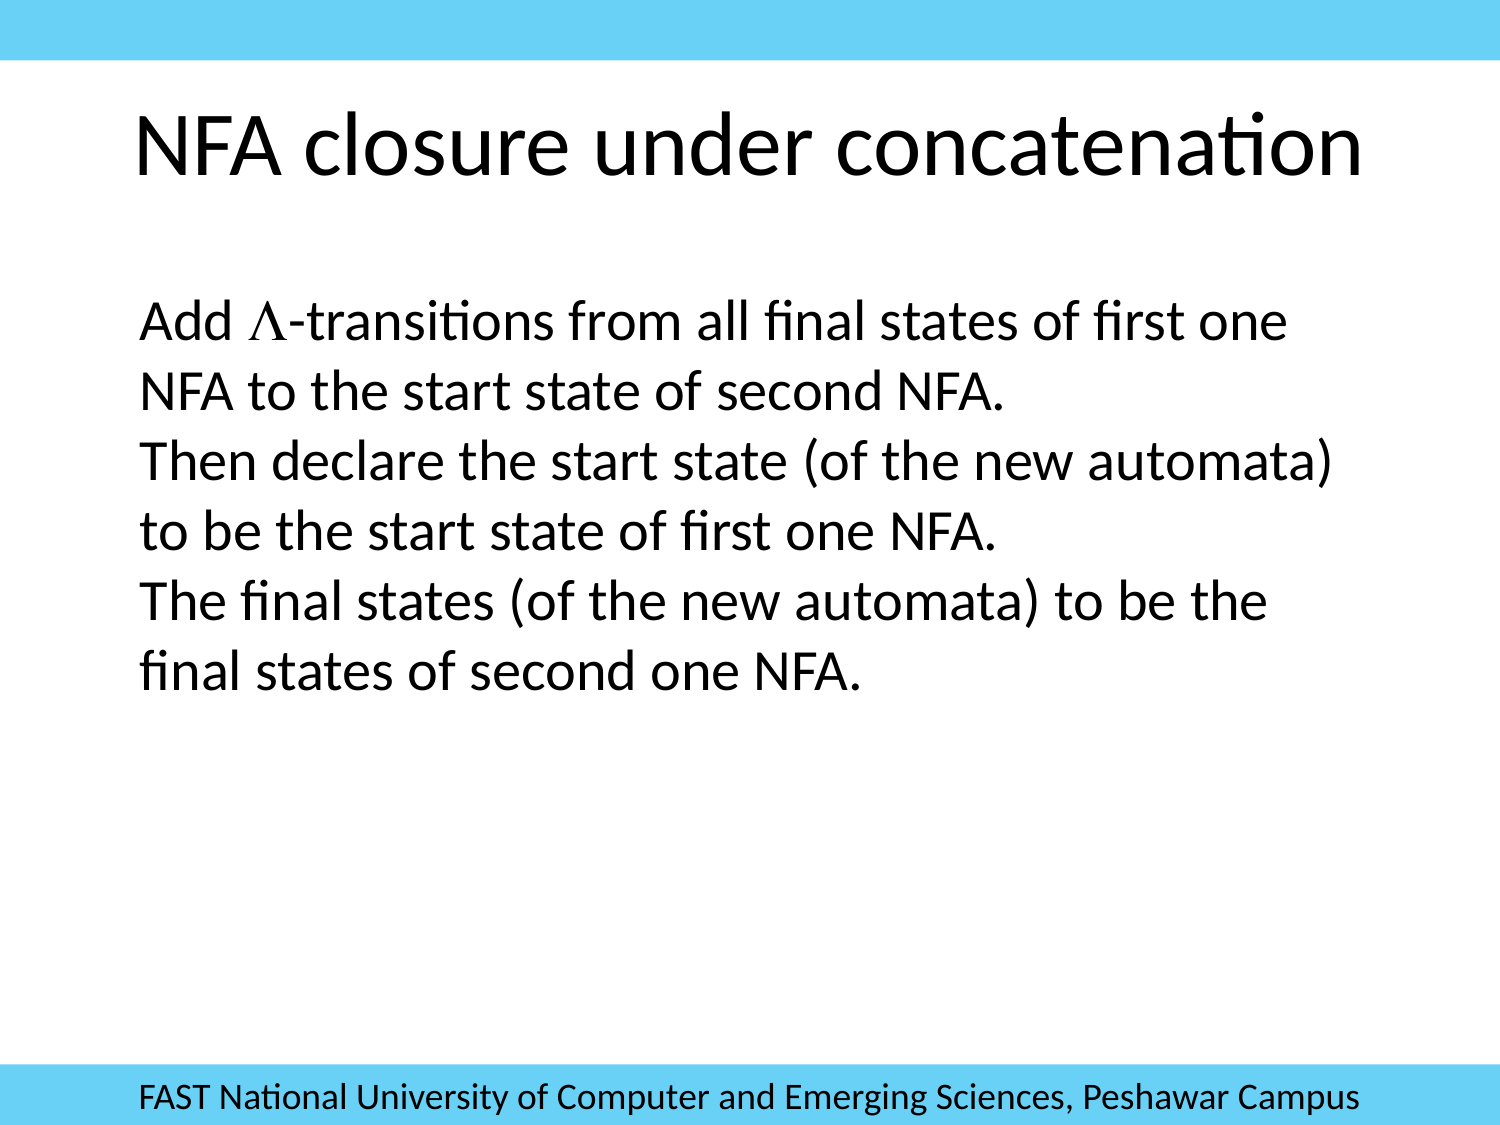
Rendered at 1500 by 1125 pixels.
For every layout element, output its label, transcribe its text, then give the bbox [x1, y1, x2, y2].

text_box NFA closure under concatenation [75, 45, 1425, 233]
text_box Add L-transitions from all final states of first one NFA to the start state of second NFA. Then declare the start state (of the new automata) to be the start state of first one NFA. The final states (of the new automata) to be the final states of second one NFA. [125, 275, 1400, 850]
